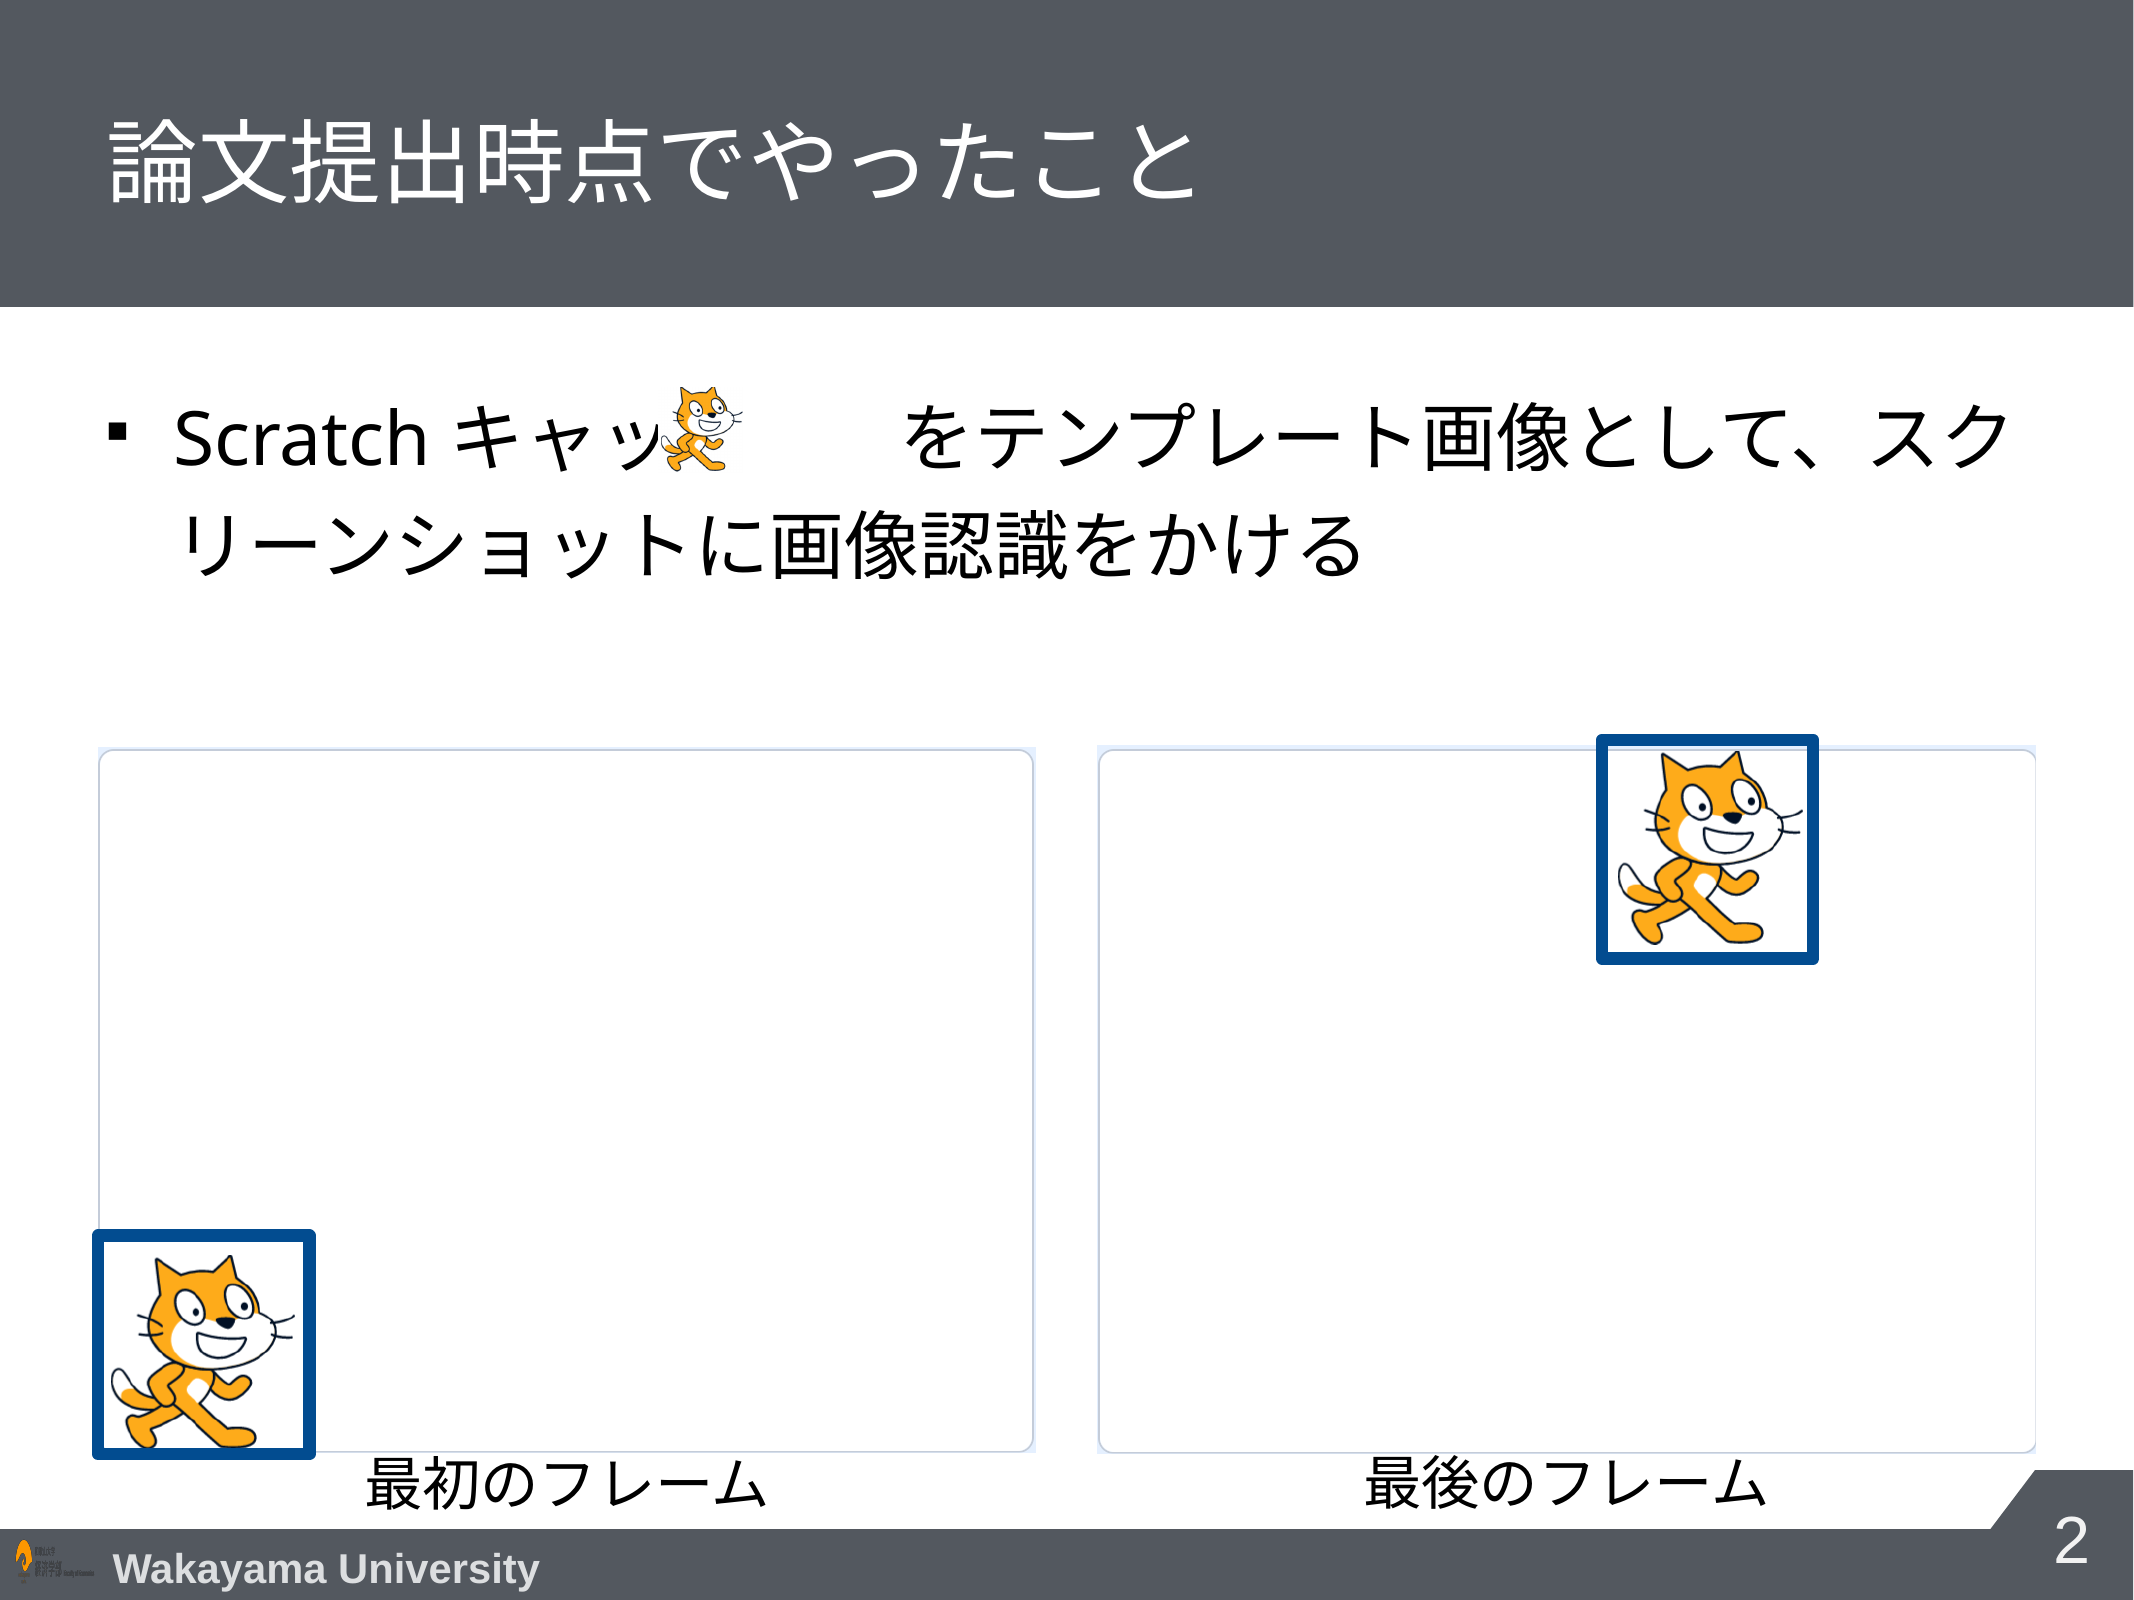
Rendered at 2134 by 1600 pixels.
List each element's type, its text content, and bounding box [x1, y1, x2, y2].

picture [658, 387, 743, 474]
picture [14, 1535, 95, 1589]
list Scratchキャット をテンプレート画像として、スクリーンショットに画像認識をかける [97, 363, 2036, 1471]
text_box 最初のフレーム [355, 1460, 779, 1526]
picture [1097, 745, 2036, 1455]
text_box 最後のフレーム [1355, 1462, 1778, 1525]
slide_number 2 [2021, 1487, 2122, 1587]
picture [97, 747, 1037, 1453]
title 論文提出時点でやったこと [97, 5, 2036, 303]
